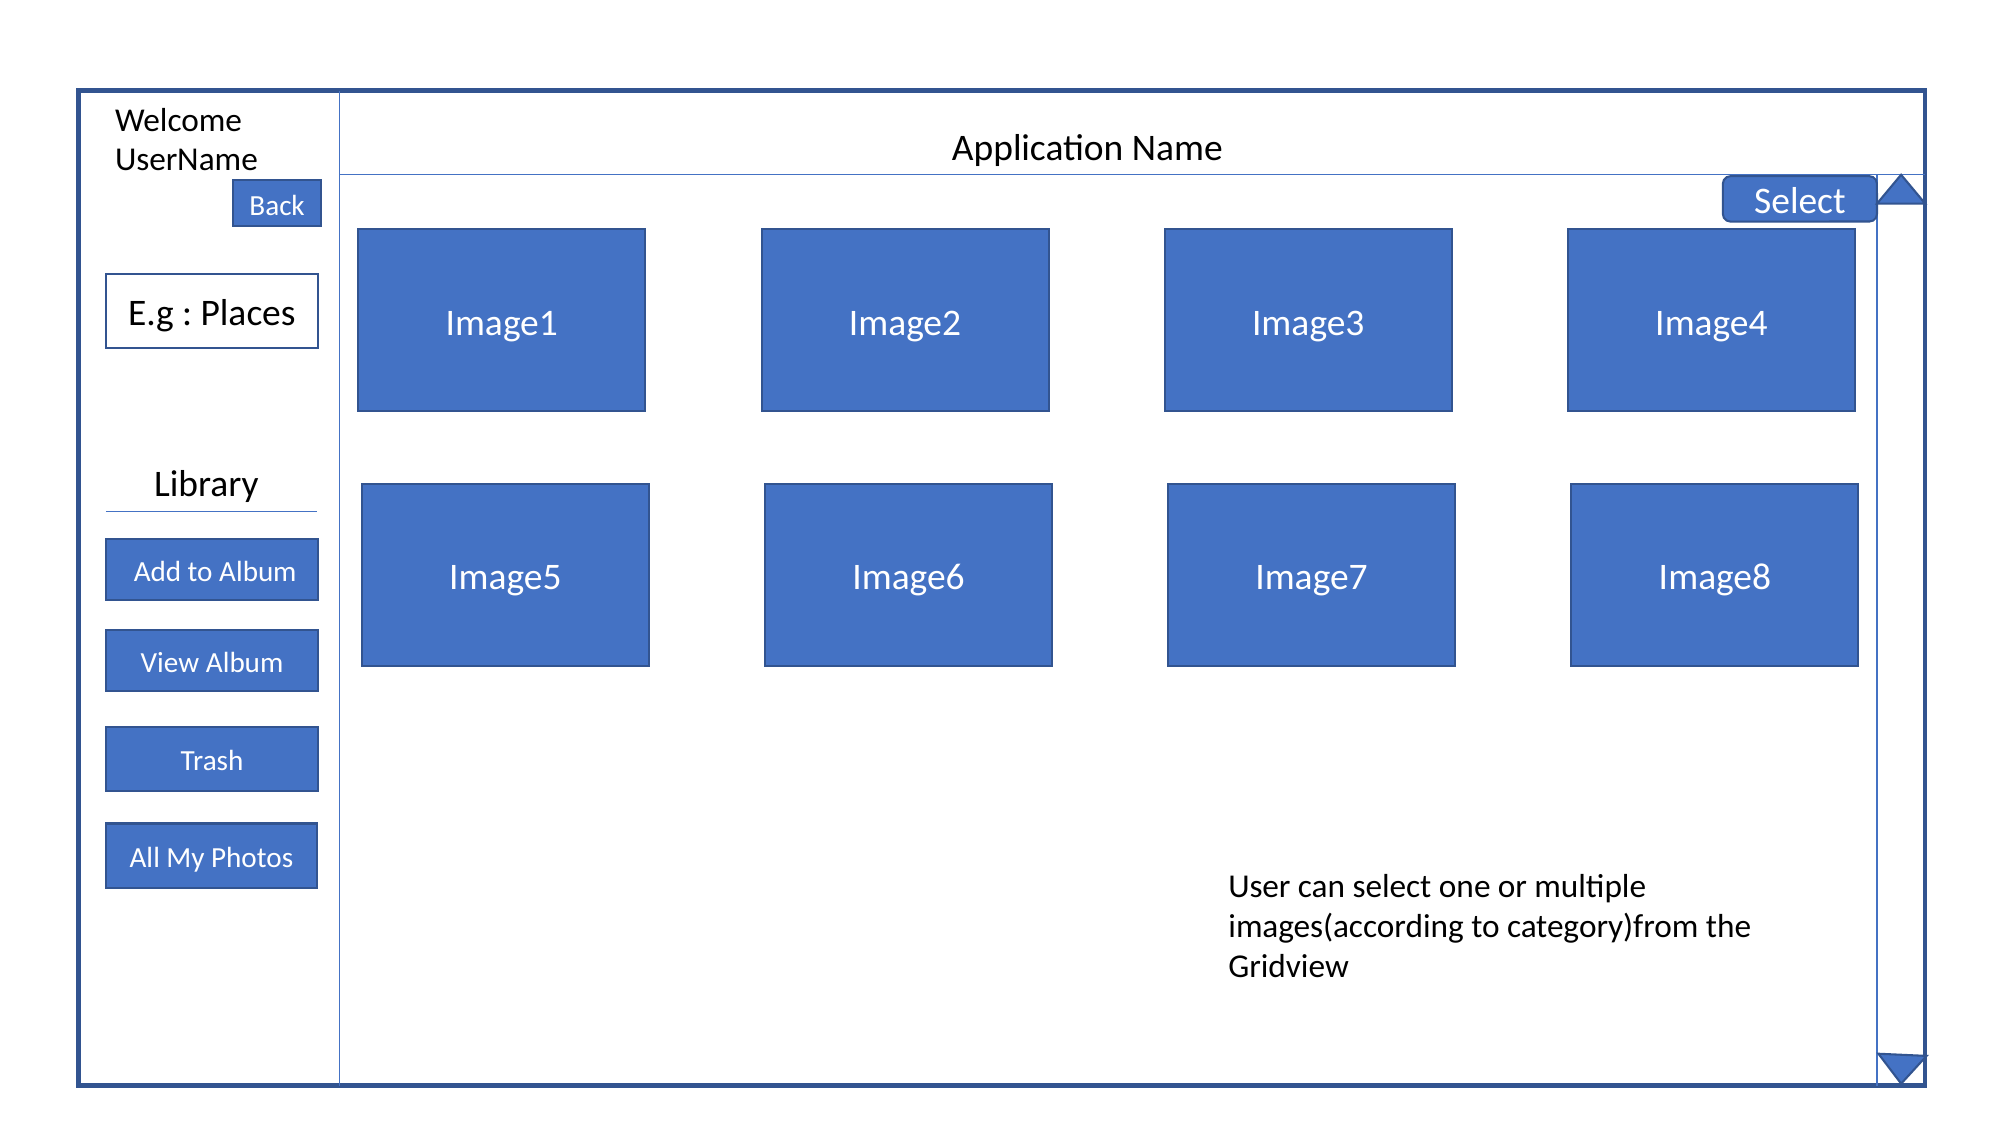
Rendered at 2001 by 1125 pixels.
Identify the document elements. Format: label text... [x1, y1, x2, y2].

text_box User can select one or multiple images(according to category)from the Gridview [1213, 856, 1803, 992]
text_box Image1 [357, 228, 646, 412]
text_box Add to Album [105, 538, 319, 601]
text_box All My Photos [105, 822, 318, 889]
text_box Image6 [764, 483, 1053, 667]
text_box Image8 [1570, 483, 1859, 667]
text_box Image5 [361, 483, 650, 667]
text_box Image3 [1164, 228, 1453, 412]
text_box Back [232, 179, 322, 227]
text_box Welcome UserName [100, 90, 318, 185]
text_box Image7 [1167, 483, 1456, 667]
text_box [1878, 1052, 1929, 1086]
text_box [77, 90, 1926, 1087]
text_box Trash [105, 726, 319, 792]
text_box Image2 [761, 228, 1050, 412]
text_box [1878, 175, 1928, 205]
text_box Select [1721, 175, 1876, 223]
text_box Image4 [1567, 228, 1856, 412]
text_box E.g : Places [105, 273, 319, 349]
text_box View Album [105, 629, 319, 692]
text_box Library [105, 451, 307, 511]
text_box Application Name [937, 115, 1308, 174]
